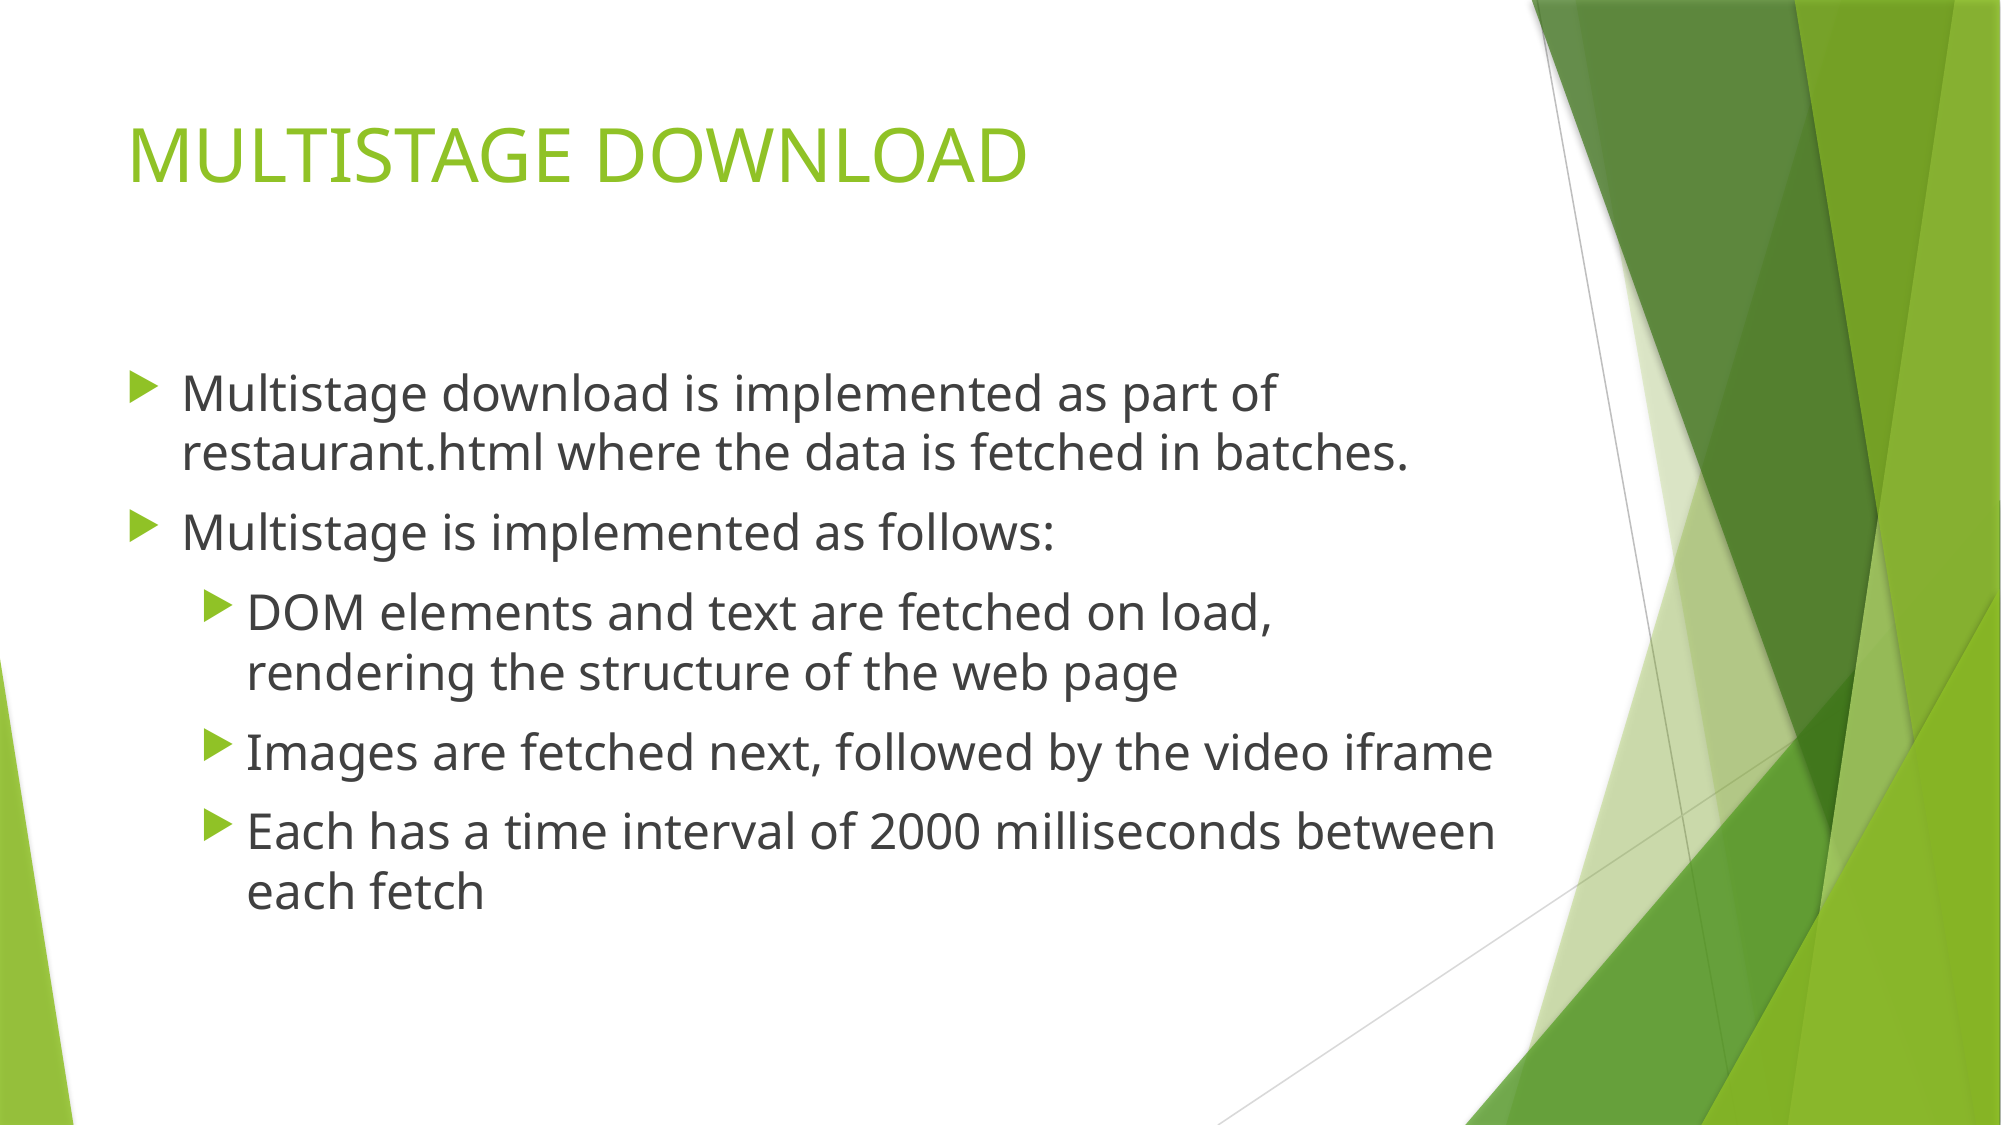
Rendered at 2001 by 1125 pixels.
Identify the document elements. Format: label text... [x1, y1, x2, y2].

title MULTISTAGE DOWNLOAD [111, 99, 1522, 317]
list Multistage download is implemented as part of restaurant.html where the data is fetched in batches. Multistage is implemented as follows: DOM elements and text are fetched on load, rendering the structure of the web page Images are fetched next, followed by the video iframe Each has a time interval of 2000 milliseconds between each fetch [111, 354, 1522, 992]
